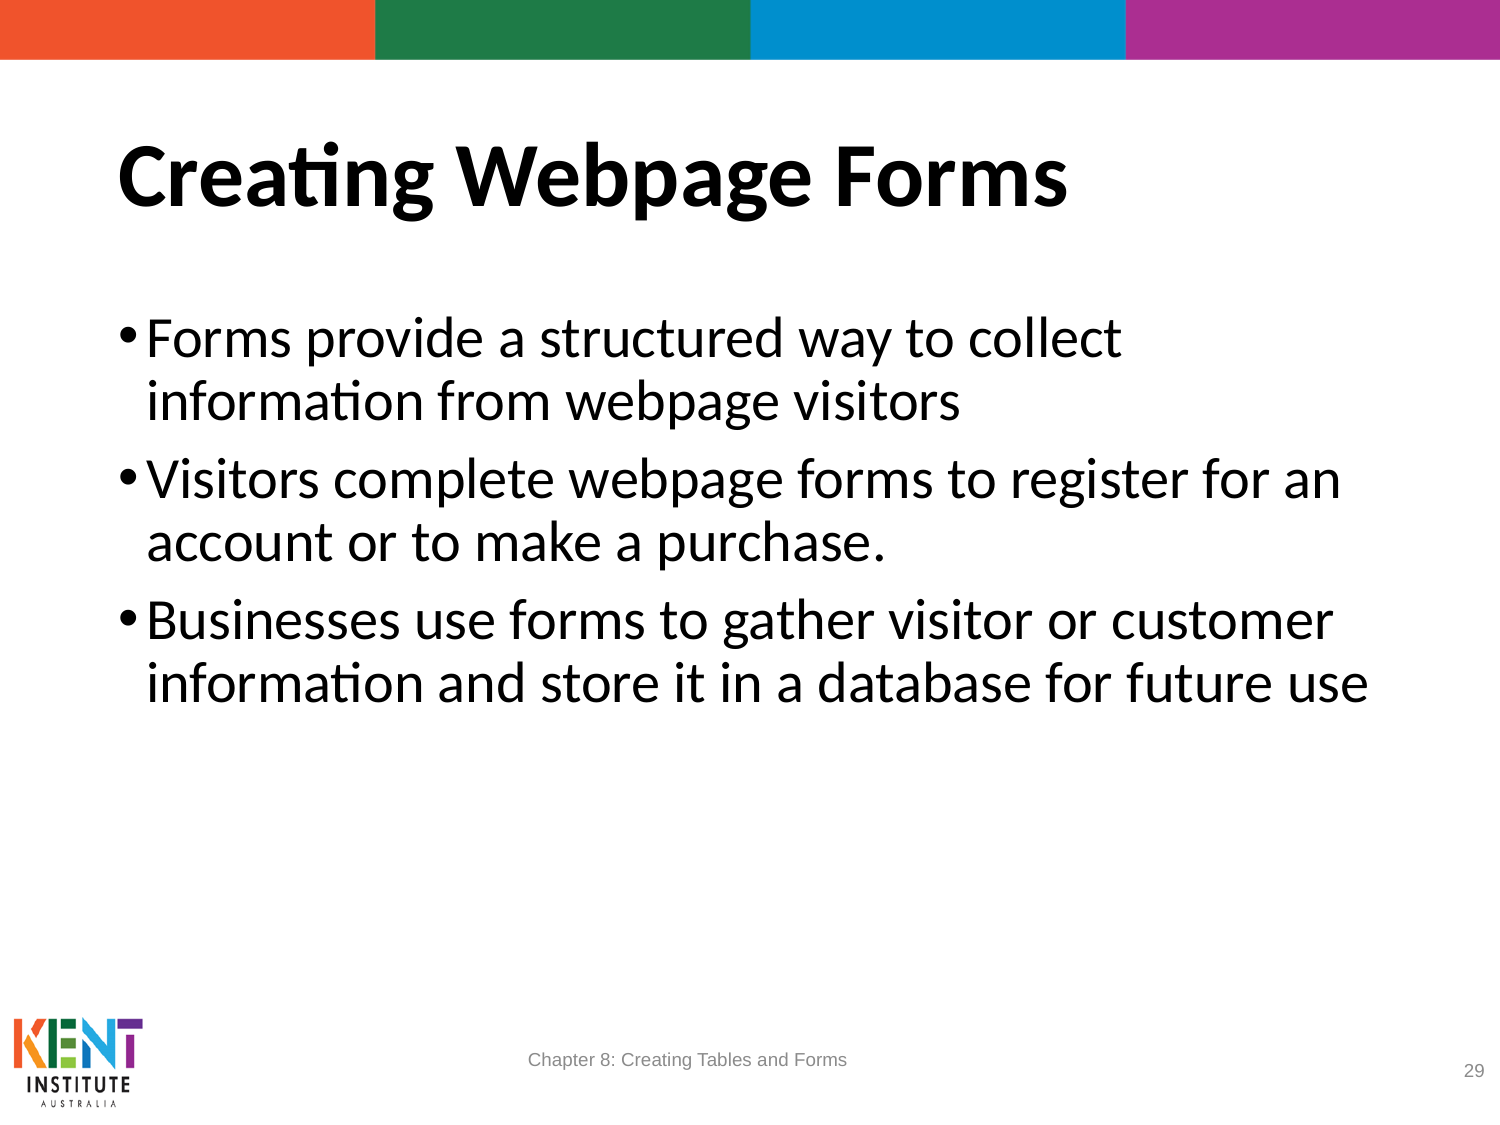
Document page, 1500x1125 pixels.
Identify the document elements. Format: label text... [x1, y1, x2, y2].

picture [0, 0, 750, 60]
footer Chapter 8: Creating Tables and Forms [0, 1040, 1375, 1100]
picture [1126, 0, 1500, 60]
list Forms provide a structured way to collect information from webpage visitors Visitors complete webpage forms to register for an account or to make a purchase. Businesses use forms to gather visitor or customer information and store it in a database for future use [103, 299, 1397, 1014]
title Creating Webpage Forms [103, 68, 1397, 286]
picture [0, 1100, 156, 1125]
slide_number 29 [1425, 1040, 1500, 1100]
picture [0, 1000, 156, 1040]
